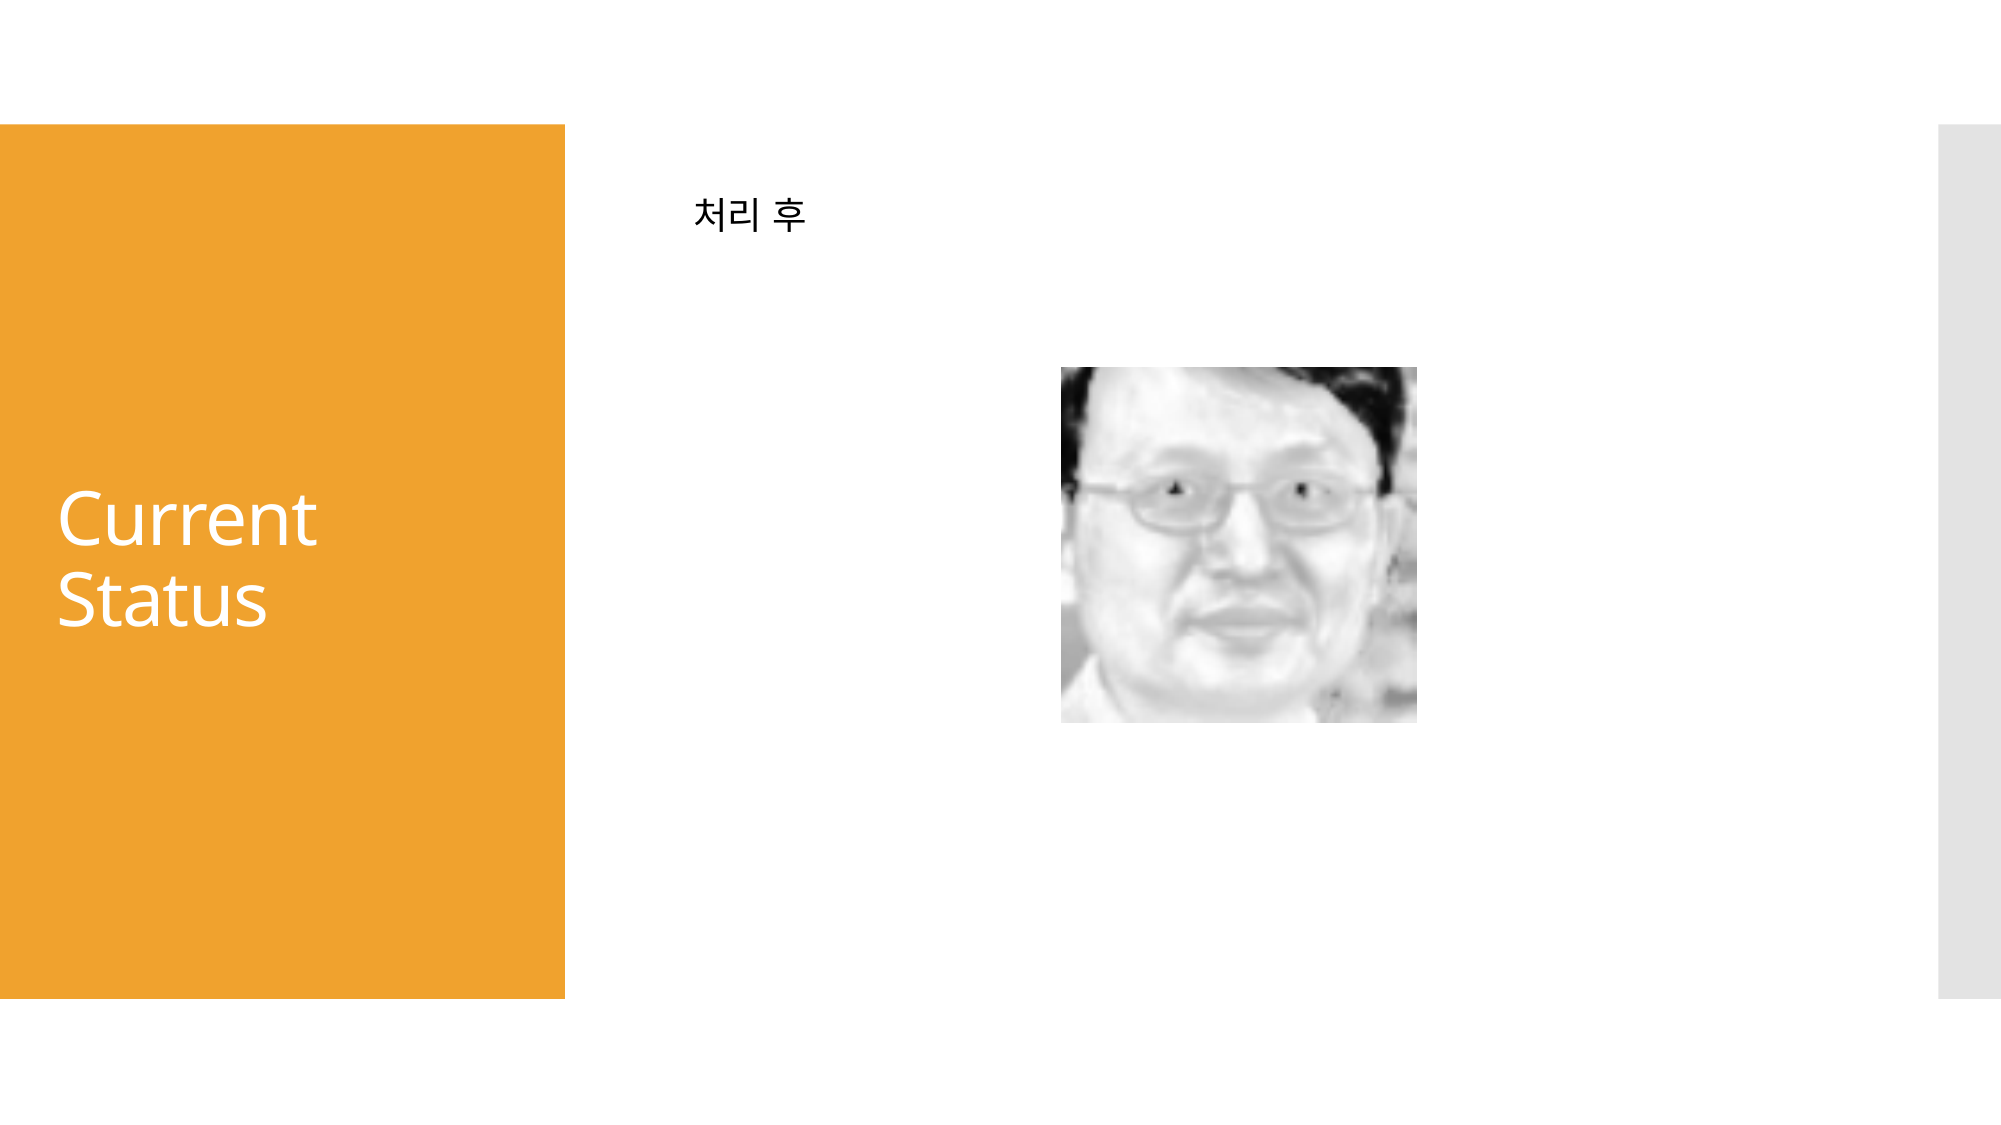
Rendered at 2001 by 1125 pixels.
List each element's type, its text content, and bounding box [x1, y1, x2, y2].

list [1061, 367, 1417, 723]
text_box 처리 후 [678, 184, 1328, 245]
title Current Status [41, 184, 525, 940]
